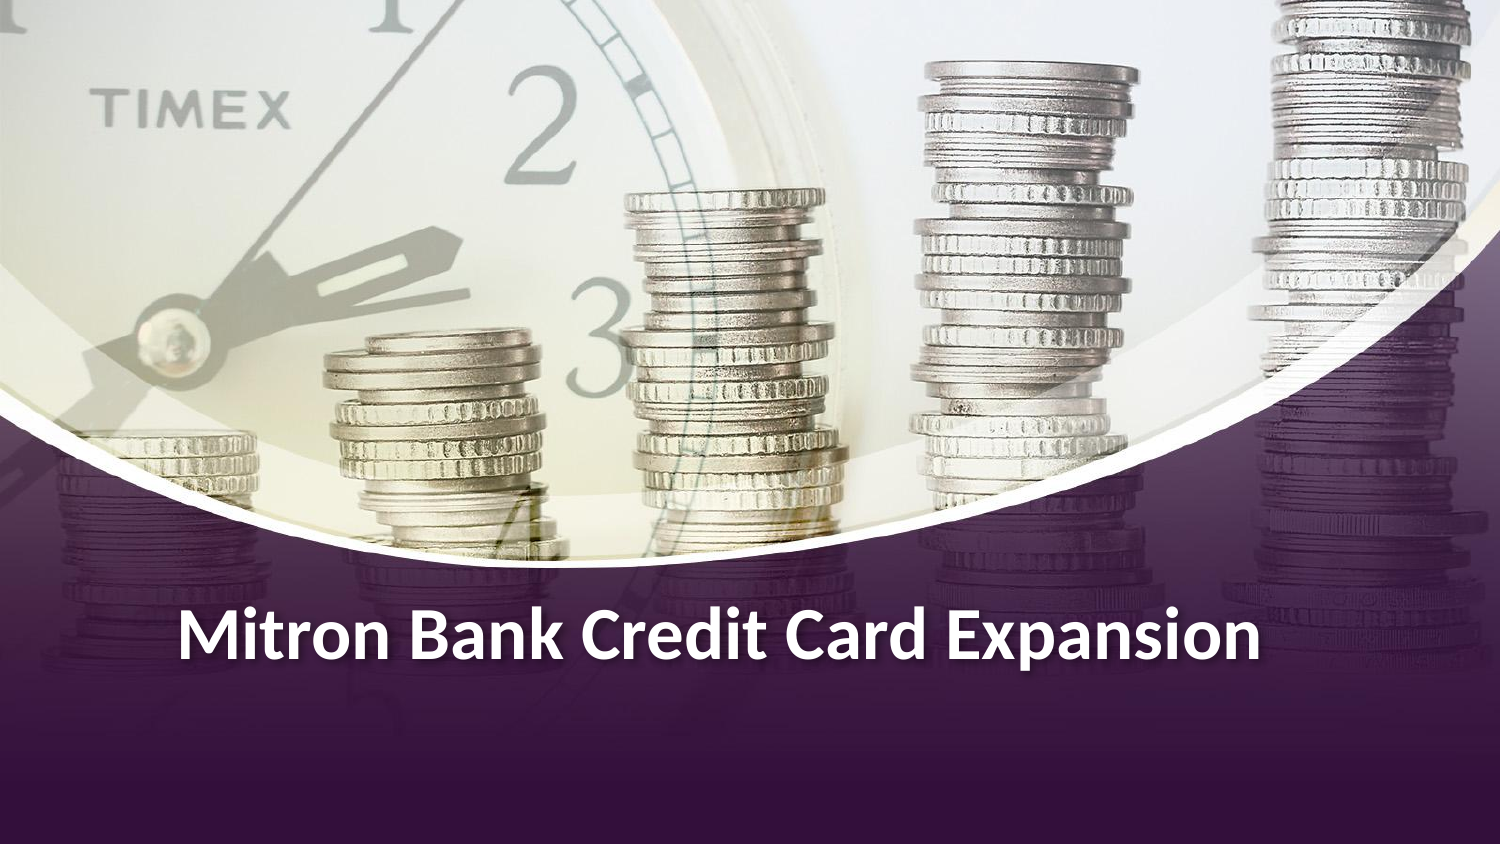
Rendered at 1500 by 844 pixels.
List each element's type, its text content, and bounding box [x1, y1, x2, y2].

title Mitron Bank Credit Card Expansion [62, 565, 1378, 694]
picture [0, 0, 1500, 844]
